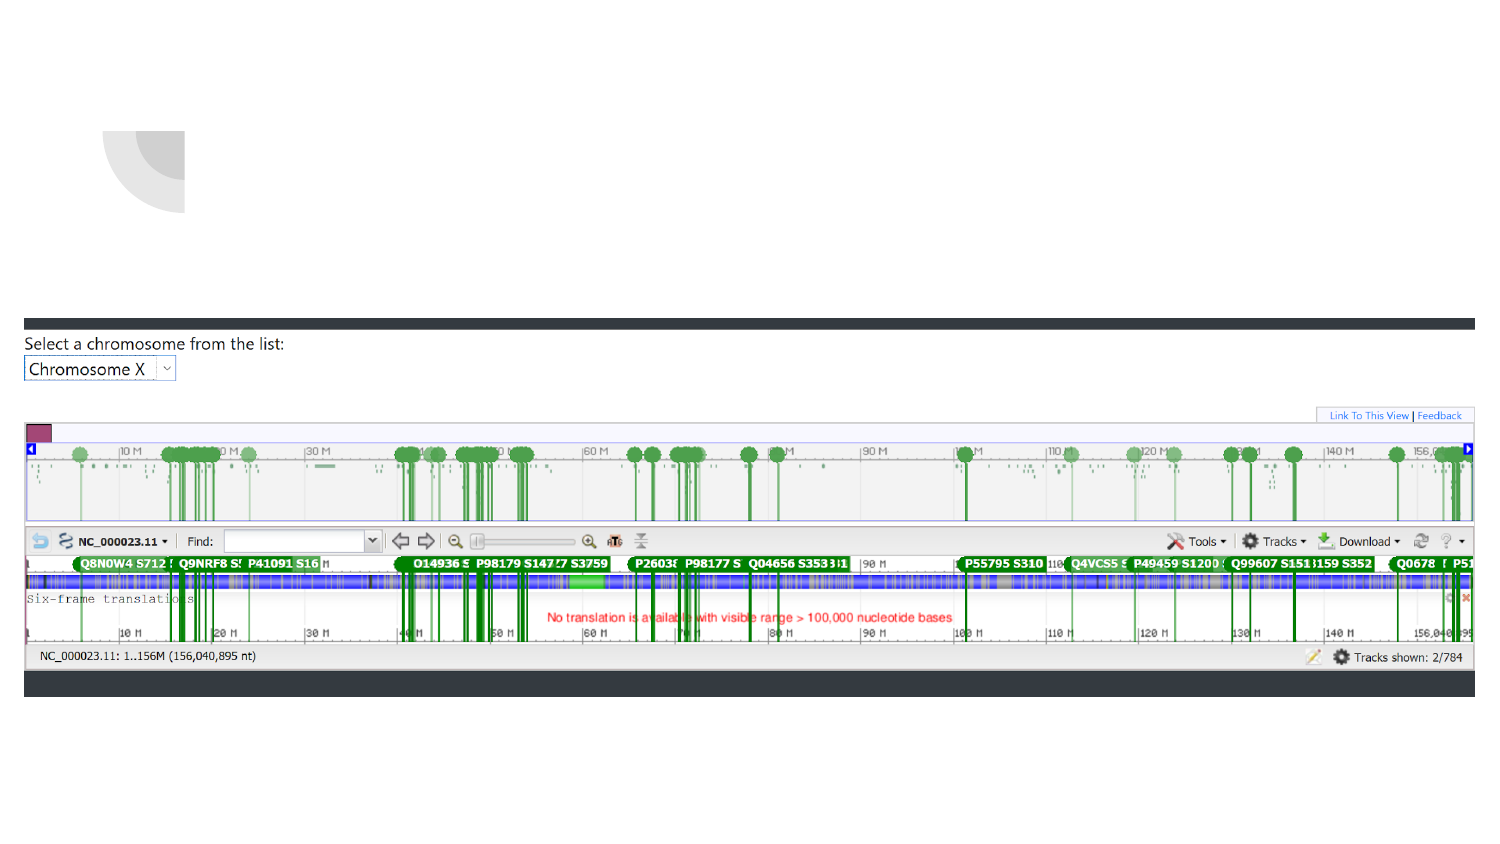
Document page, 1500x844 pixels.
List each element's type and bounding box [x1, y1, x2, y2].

picture [24, 318, 1476, 698]
